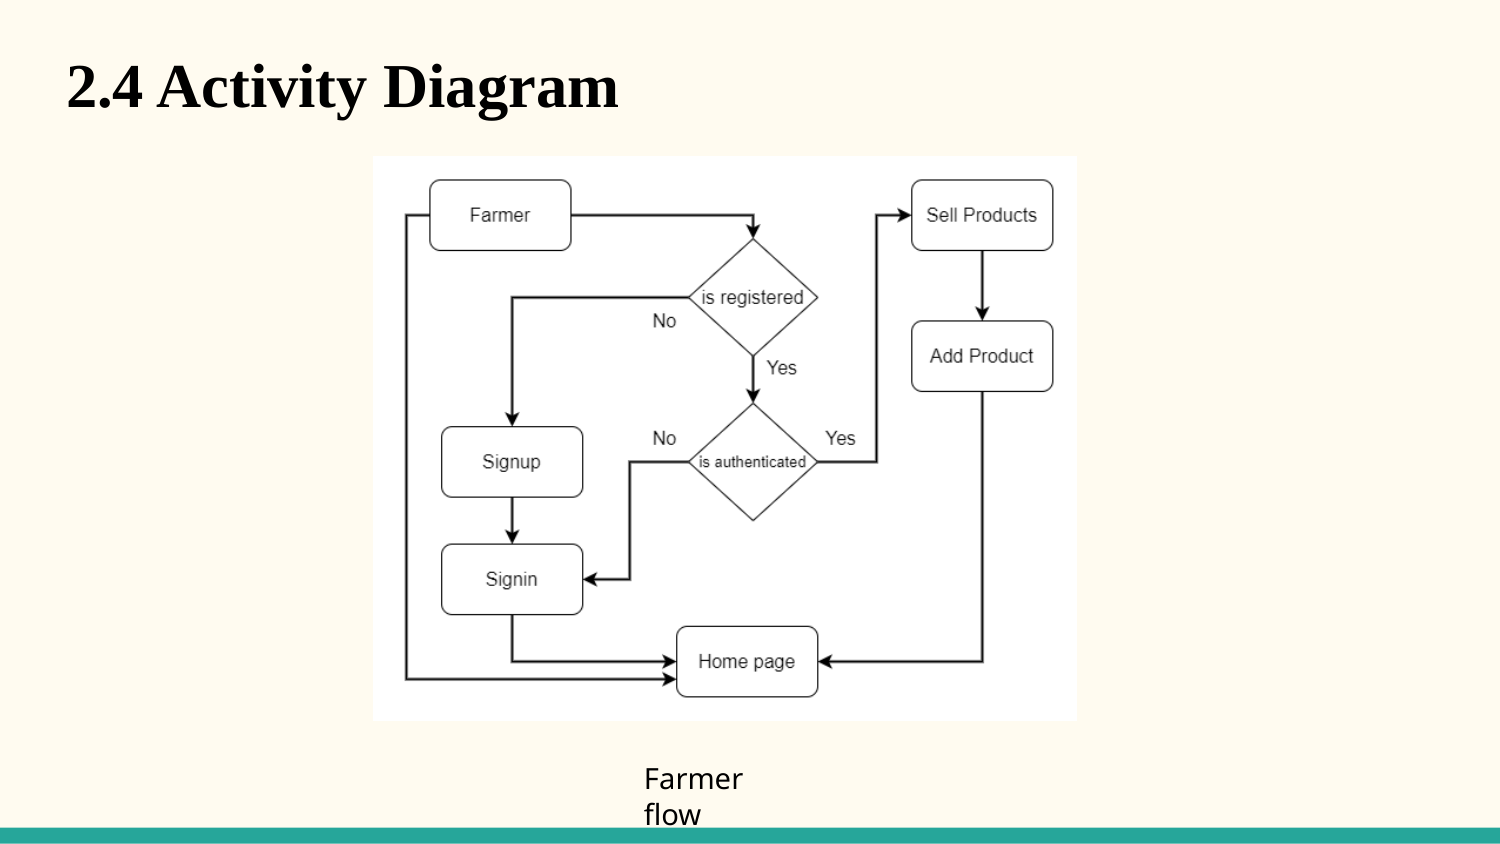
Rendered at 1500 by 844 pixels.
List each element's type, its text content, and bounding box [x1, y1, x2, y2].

text_box Farmer flow [629, 745, 821, 844]
picture [372, 155, 1077, 722]
title 2.4 Activity Diagram [51, 30, 1449, 132]
